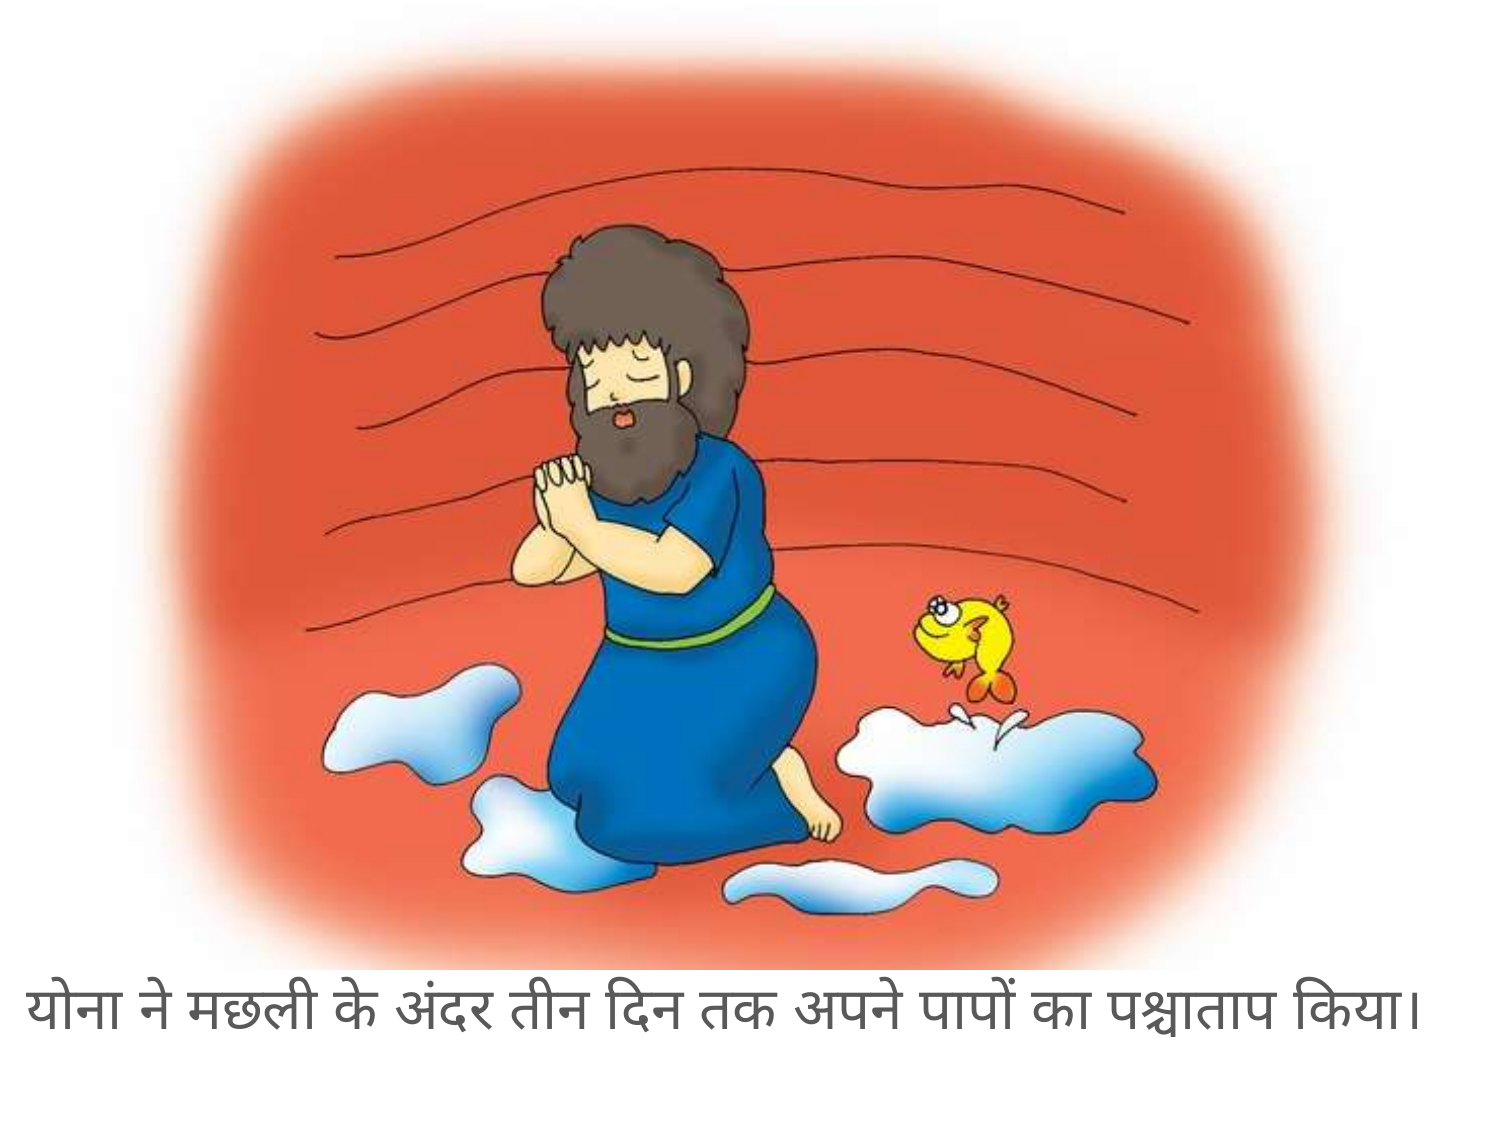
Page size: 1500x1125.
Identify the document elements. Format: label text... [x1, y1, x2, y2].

text_box योना ने मछली के अंदर तीन दिन तक अपने पापों का पश्चाताप किया। [11, 964, 1498, 1049]
picture [96, 5, 1413, 971]
